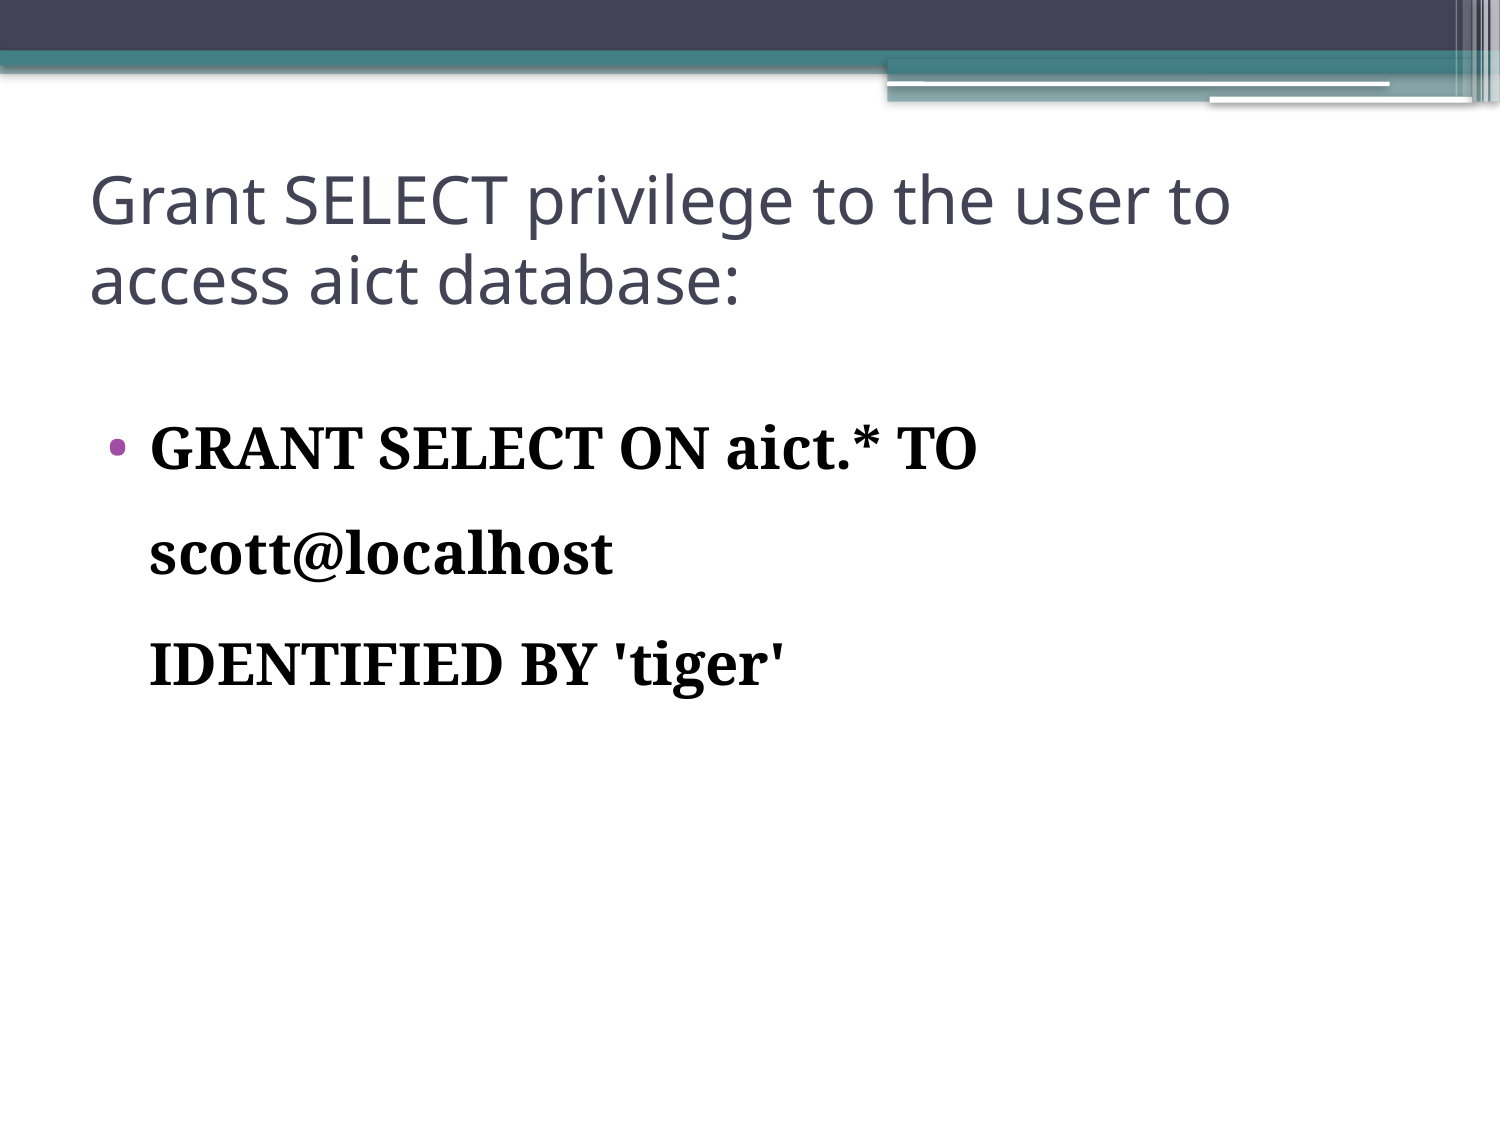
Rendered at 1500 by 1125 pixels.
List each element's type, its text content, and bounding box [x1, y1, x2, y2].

list GRANT SELECT ON aict.* TO scott@localhost IDENTIFIED BY 'tiger' [75, 368, 1425, 1079]
title Grant SELECT privilege to the user to access aict database: [75, 149, 1425, 325]
